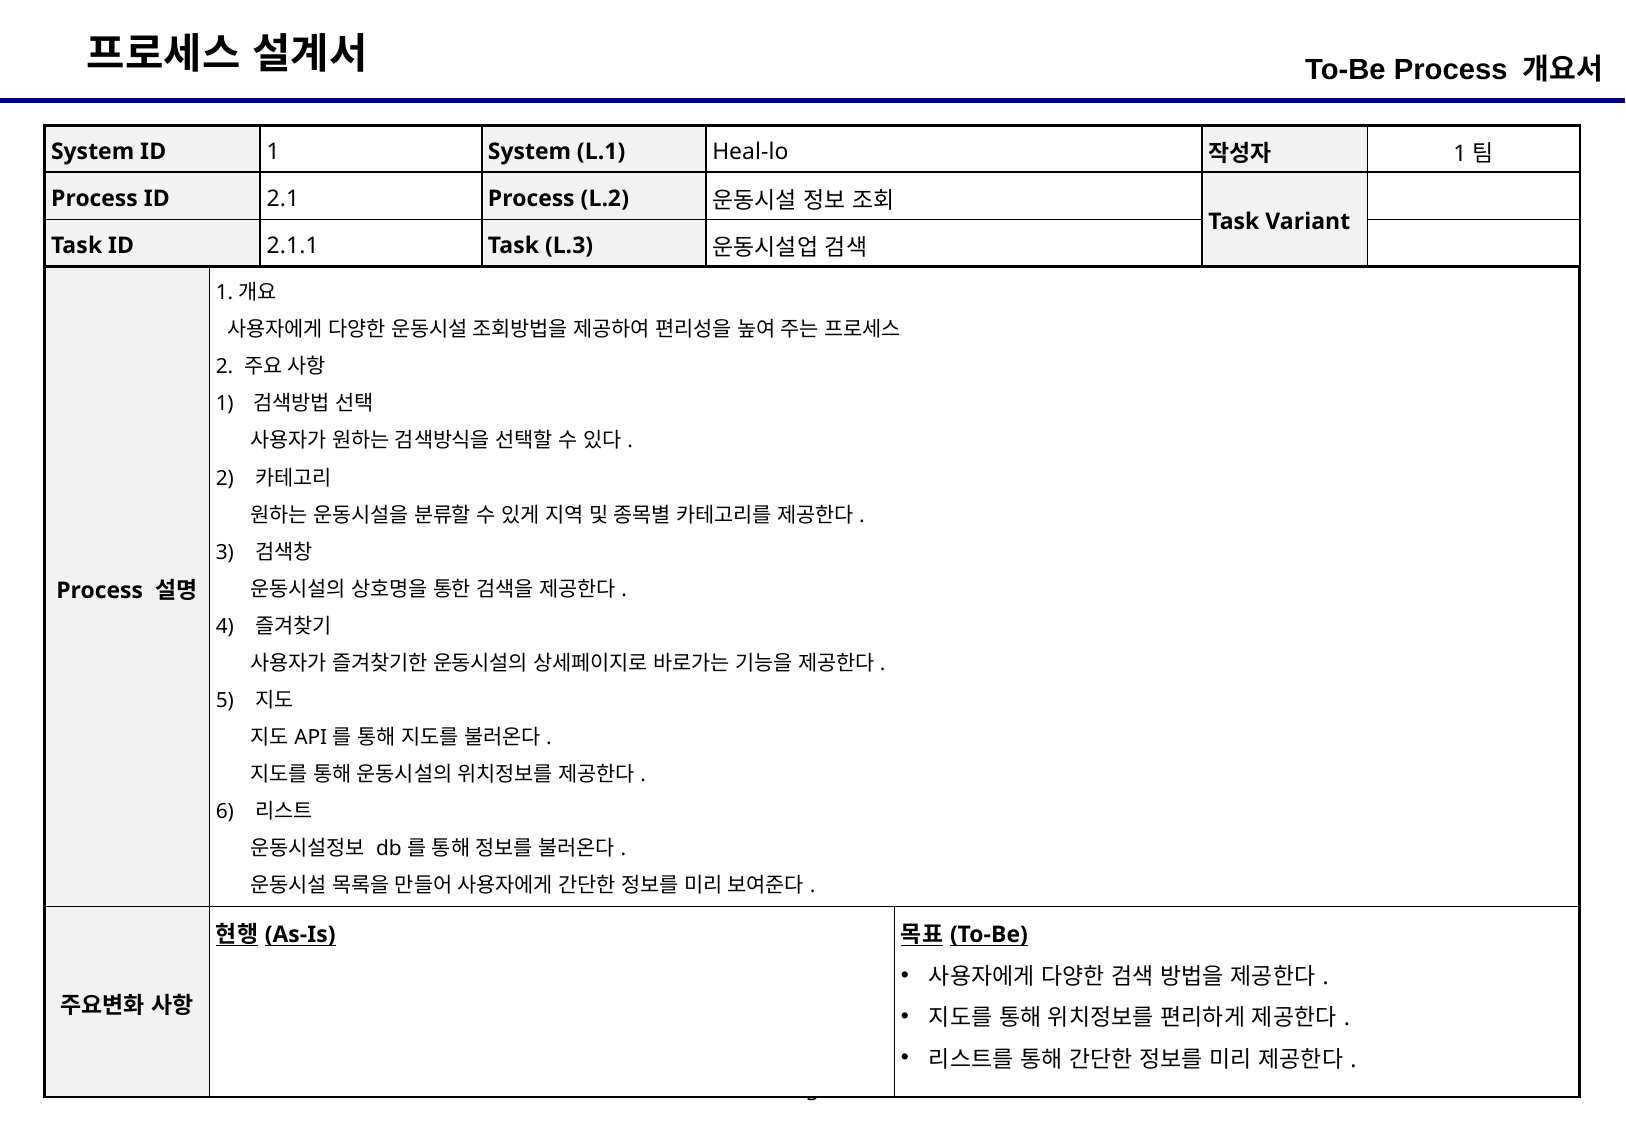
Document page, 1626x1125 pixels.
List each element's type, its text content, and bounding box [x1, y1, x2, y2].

table_header 1 [261, 127, 481, 171]
table_cell 주요변화 사항 [46, 907, 209, 1096]
table_cell 목표(To-Be) 사용자에게 다양한 검색 방법을 제공한다. 지도를 통해 위치정보를 편리하게 제공한다. 리스트를 통해 간단한 정보를 미리 제공한다. [895, 907, 1578, 1096]
table_cell [1368, 173, 1579, 219]
table_header System ID [46, 127, 259, 171]
table_cell Task ID [46, 220, 259, 265]
table_cell 2.1 [261, 173, 481, 219]
table_header Process 설명 [46, 268, 209, 906]
table_cell Task (L.3) [483, 220, 705, 265]
table_header 1.개요 사용자에게 다양한 운동시설 조회방법을 제공하여 편리성을 높여 주는 프로세스 2. 주요 사항 검색방법 선택 사용자가 원하는 검색방식을 선택할 수 있다. 2) 카테고리 원하는 운동시설을 분류할 수 있게 지역 및 종목별 카테고리를 제공한다. 3) 검색창 운동시설의 상호명을 통한 검색을 제공한다. 4) 즐겨찾기 사용자가 즐겨찾기한 운동시설의 상세페이지로 바로가는 기능을 제공한다. 5) 지도 지도API를 통해 지도를 불러온다. 지도를 통해 운동시설의 위치정보를 제공한다. 6) 리스트 운동시설정보 db를 통해 정보를 불러온다. 운동시설 목록을 만들어 사용자에게 간단한 정보를 미리 보여준다. 7) 실행 순서 검색방법 선택 -> 지도api를 통해 지도를 불러온다. -> 운동시설db를 통해 운동시설 정보를 불러온다. -> 지도에 아이콘 및 상호명을 표시 -> 운동시설 정보를 기반으로 목록 생성 -> 상세페이지 조회 [210, 268, 1578, 906]
table_cell Process ID [46, 173, 259, 219]
table_cell 운동시설업 검색 [707, 220, 1201, 265]
list To-Be Process 개요서 [1107, 42, 1604, 102]
table_header 작성자 [1203, 127, 1367, 171]
table_header Heal-lo [707, 127, 1201, 171]
table_cell Task Variant [1203, 173, 1367, 265]
table_cell Process (L.2) [483, 173, 705, 219]
table_header System (L.1) [483, 127, 705, 171]
table_cell 운동시설 정보 조회 [707, 173, 1201, 219]
table_cell 현행(As-Is) [210, 907, 894, 1096]
table_header 1팀 [1368, 127, 1579, 171]
table_cell [1368, 220, 1579, 265]
table_cell 2.1.1 [261, 220, 481, 265]
